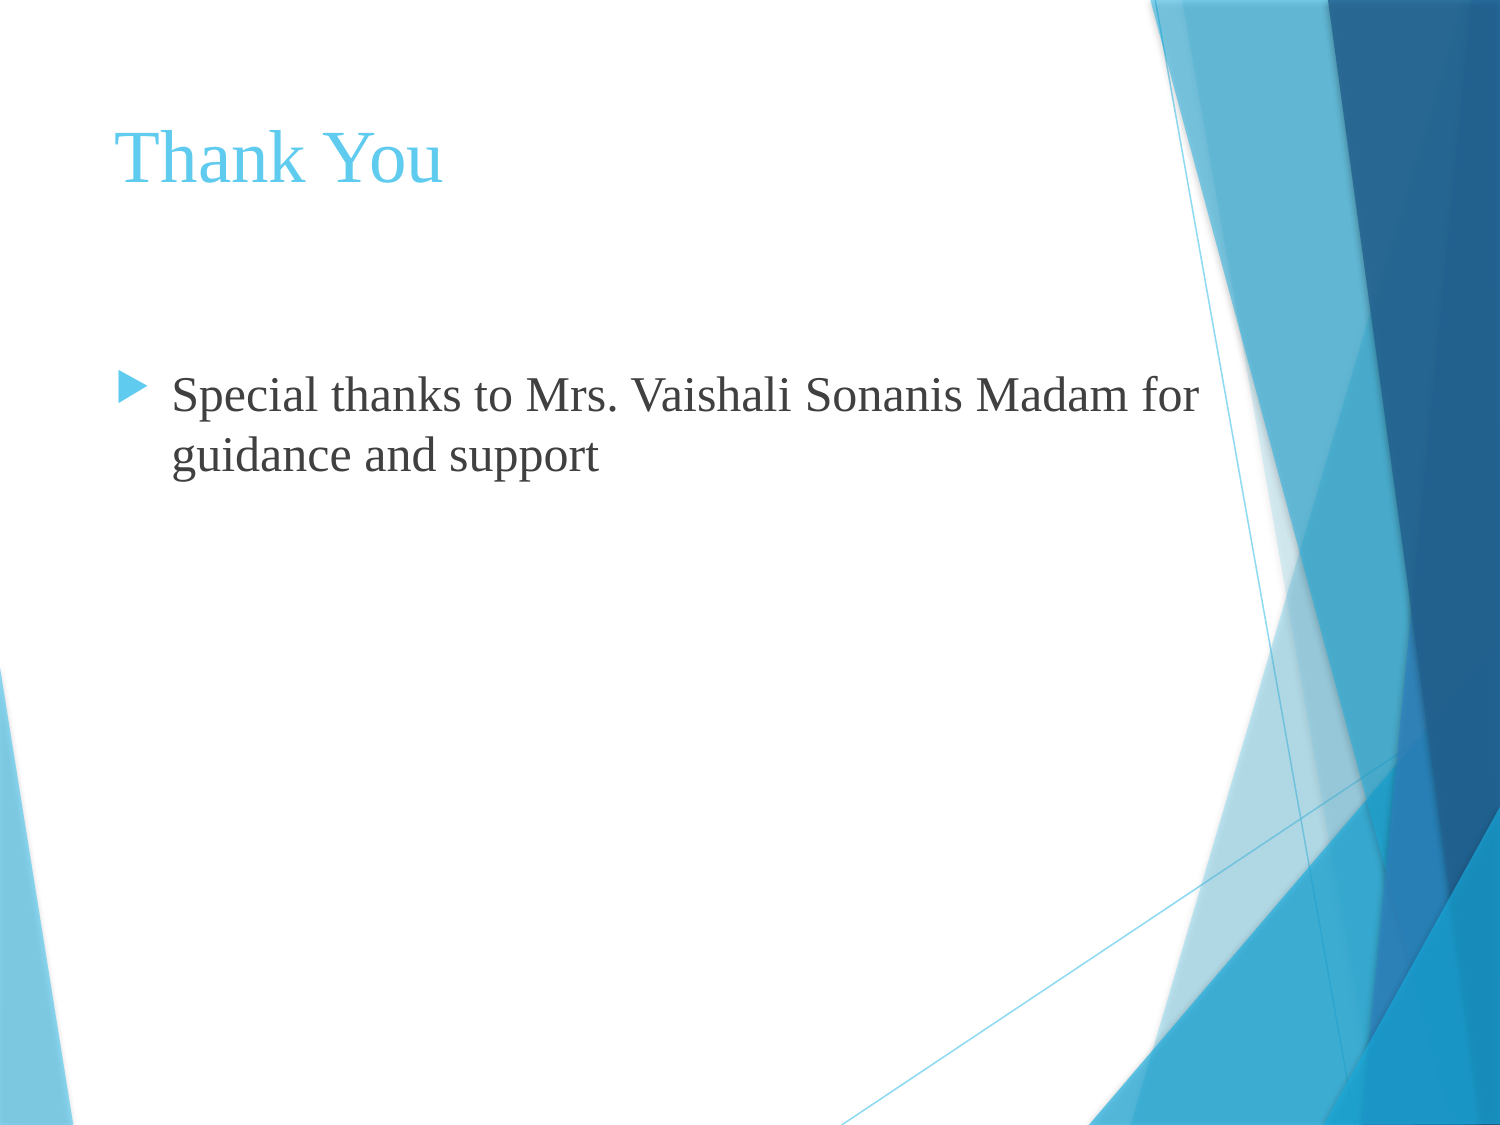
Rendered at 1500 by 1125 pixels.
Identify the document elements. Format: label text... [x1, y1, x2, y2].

list Special thanks to Mrs. Vaishali Sonanis Madam for guidance and support [99, 354, 1349, 992]
title Thank You [99, 99, 1142, 317]
